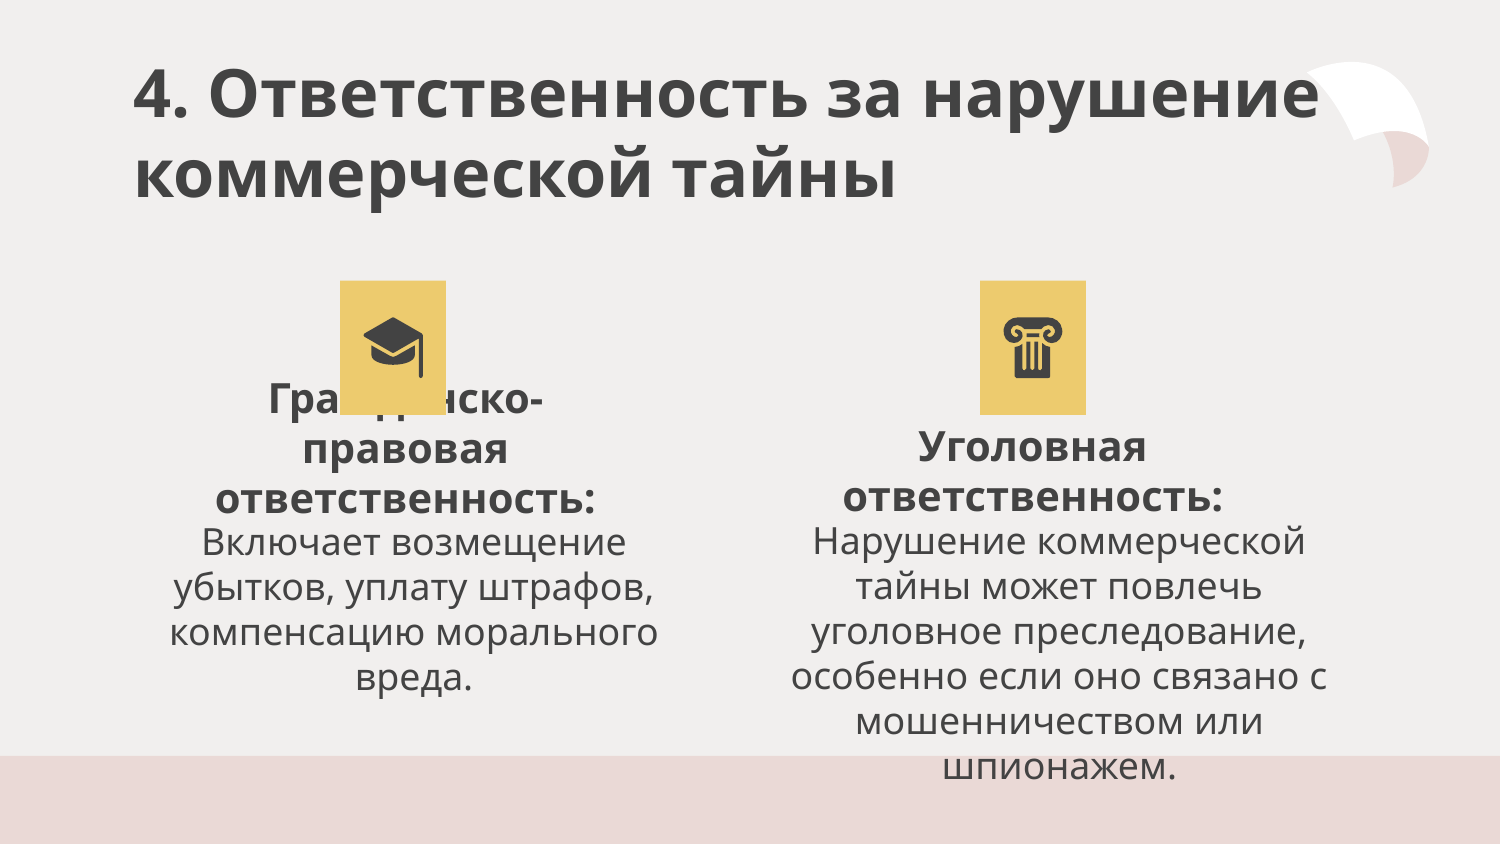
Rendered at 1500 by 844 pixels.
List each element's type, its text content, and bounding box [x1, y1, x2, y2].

title 4. Ответственность за нарушение коммерческой тайны [118, 36, 1382, 130]
subtitle Гражданско-правовая ответственность: [149, 457, 662, 502]
text_box [340, 280, 446, 415]
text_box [362, 317, 423, 379]
subtitle Уголовная ответственность: [816, 455, 1250, 502]
subtitle Включает возмещение убытков, уплату штрафов, компенсацию морального вреда. [120, 502, 708, 679]
text_box [980, 280, 1086, 415]
subtitle Нарушение коммерческой тайны может повлечь уголовное преследование, особенно если оно связано с мошенничеством или шпионажем. [760, 502, 1359, 679]
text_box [1002, 317, 1064, 379]
